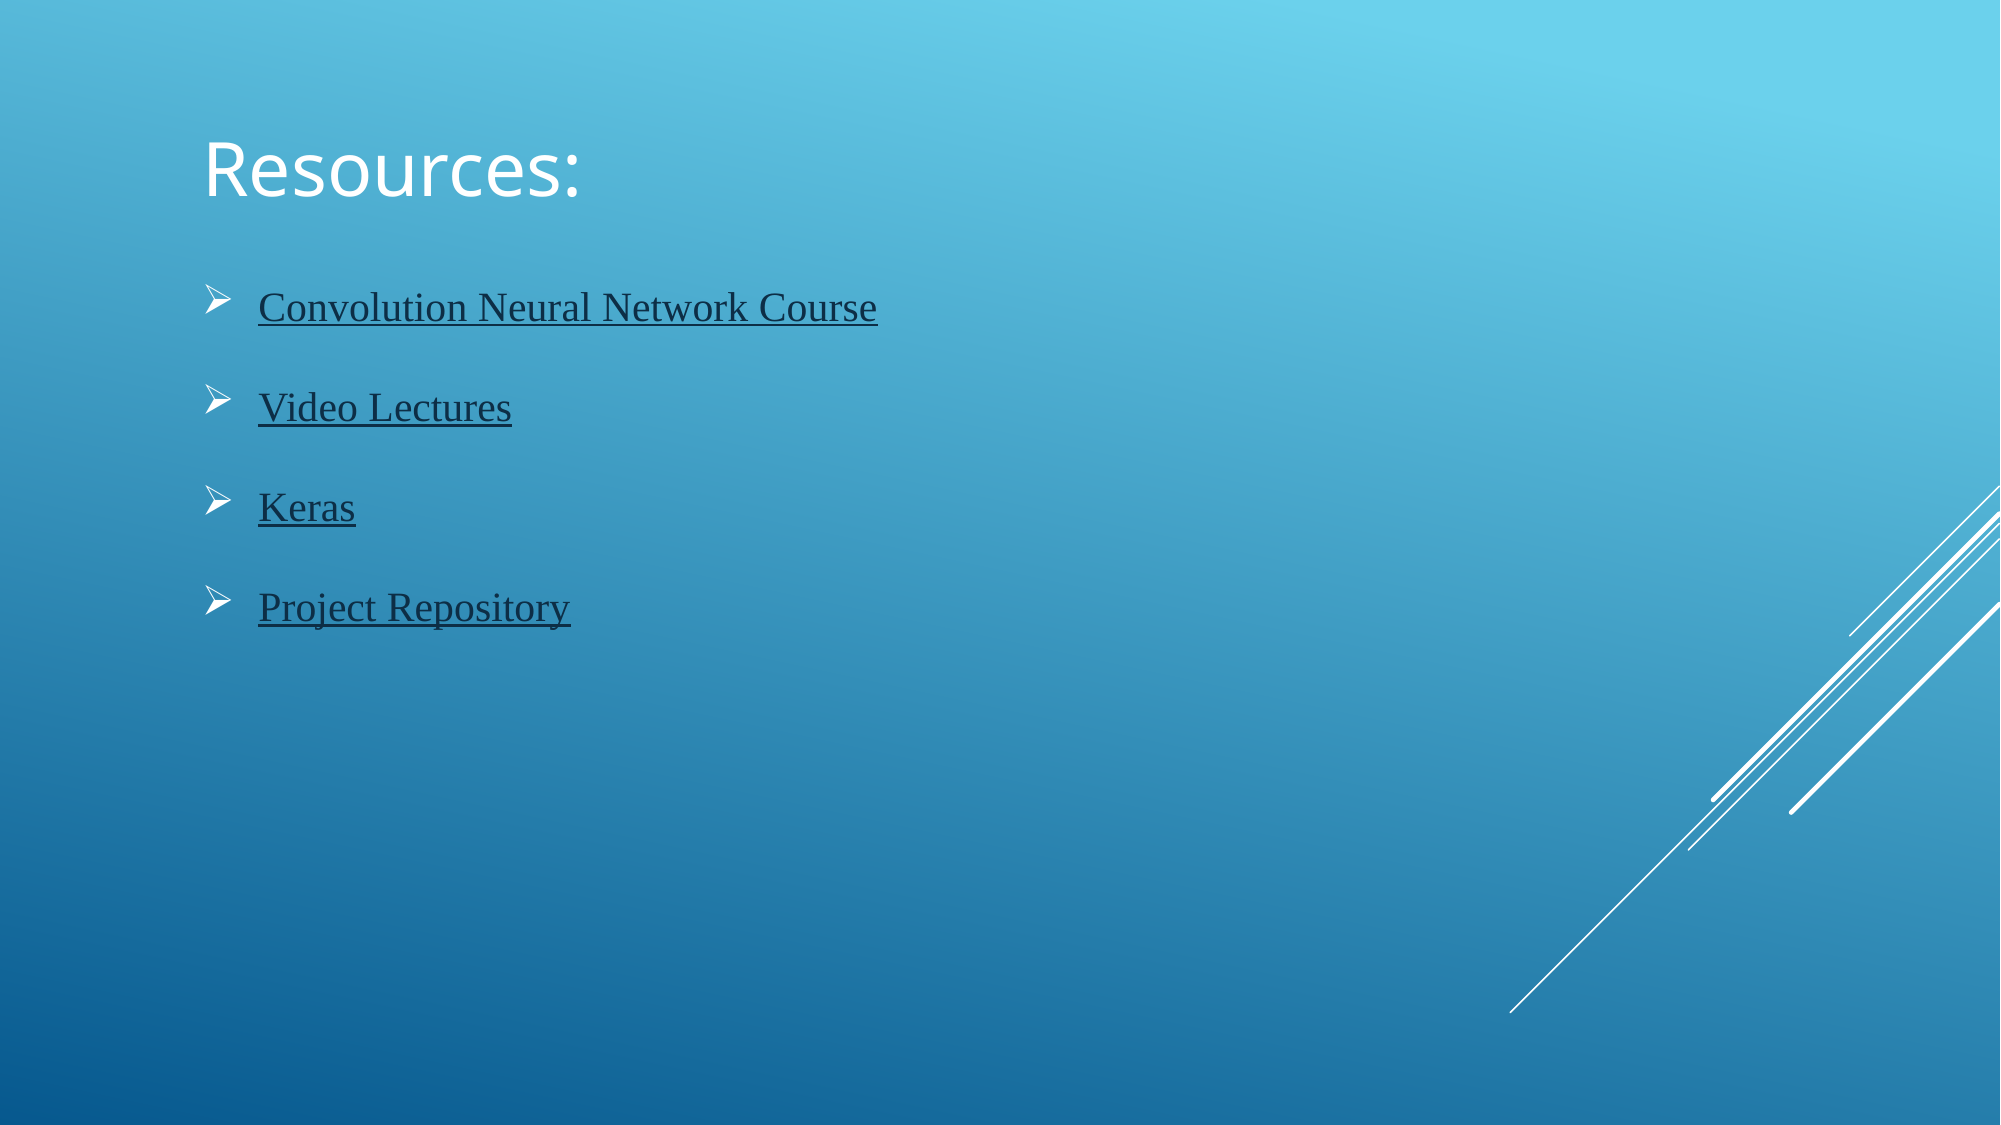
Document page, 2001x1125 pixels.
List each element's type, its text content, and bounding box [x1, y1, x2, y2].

title Resources: [187, 101, 1813, 232]
text_box Convolution Neural Network Course Video Lectures Keras Project Repository [187, 272, 1485, 788]
